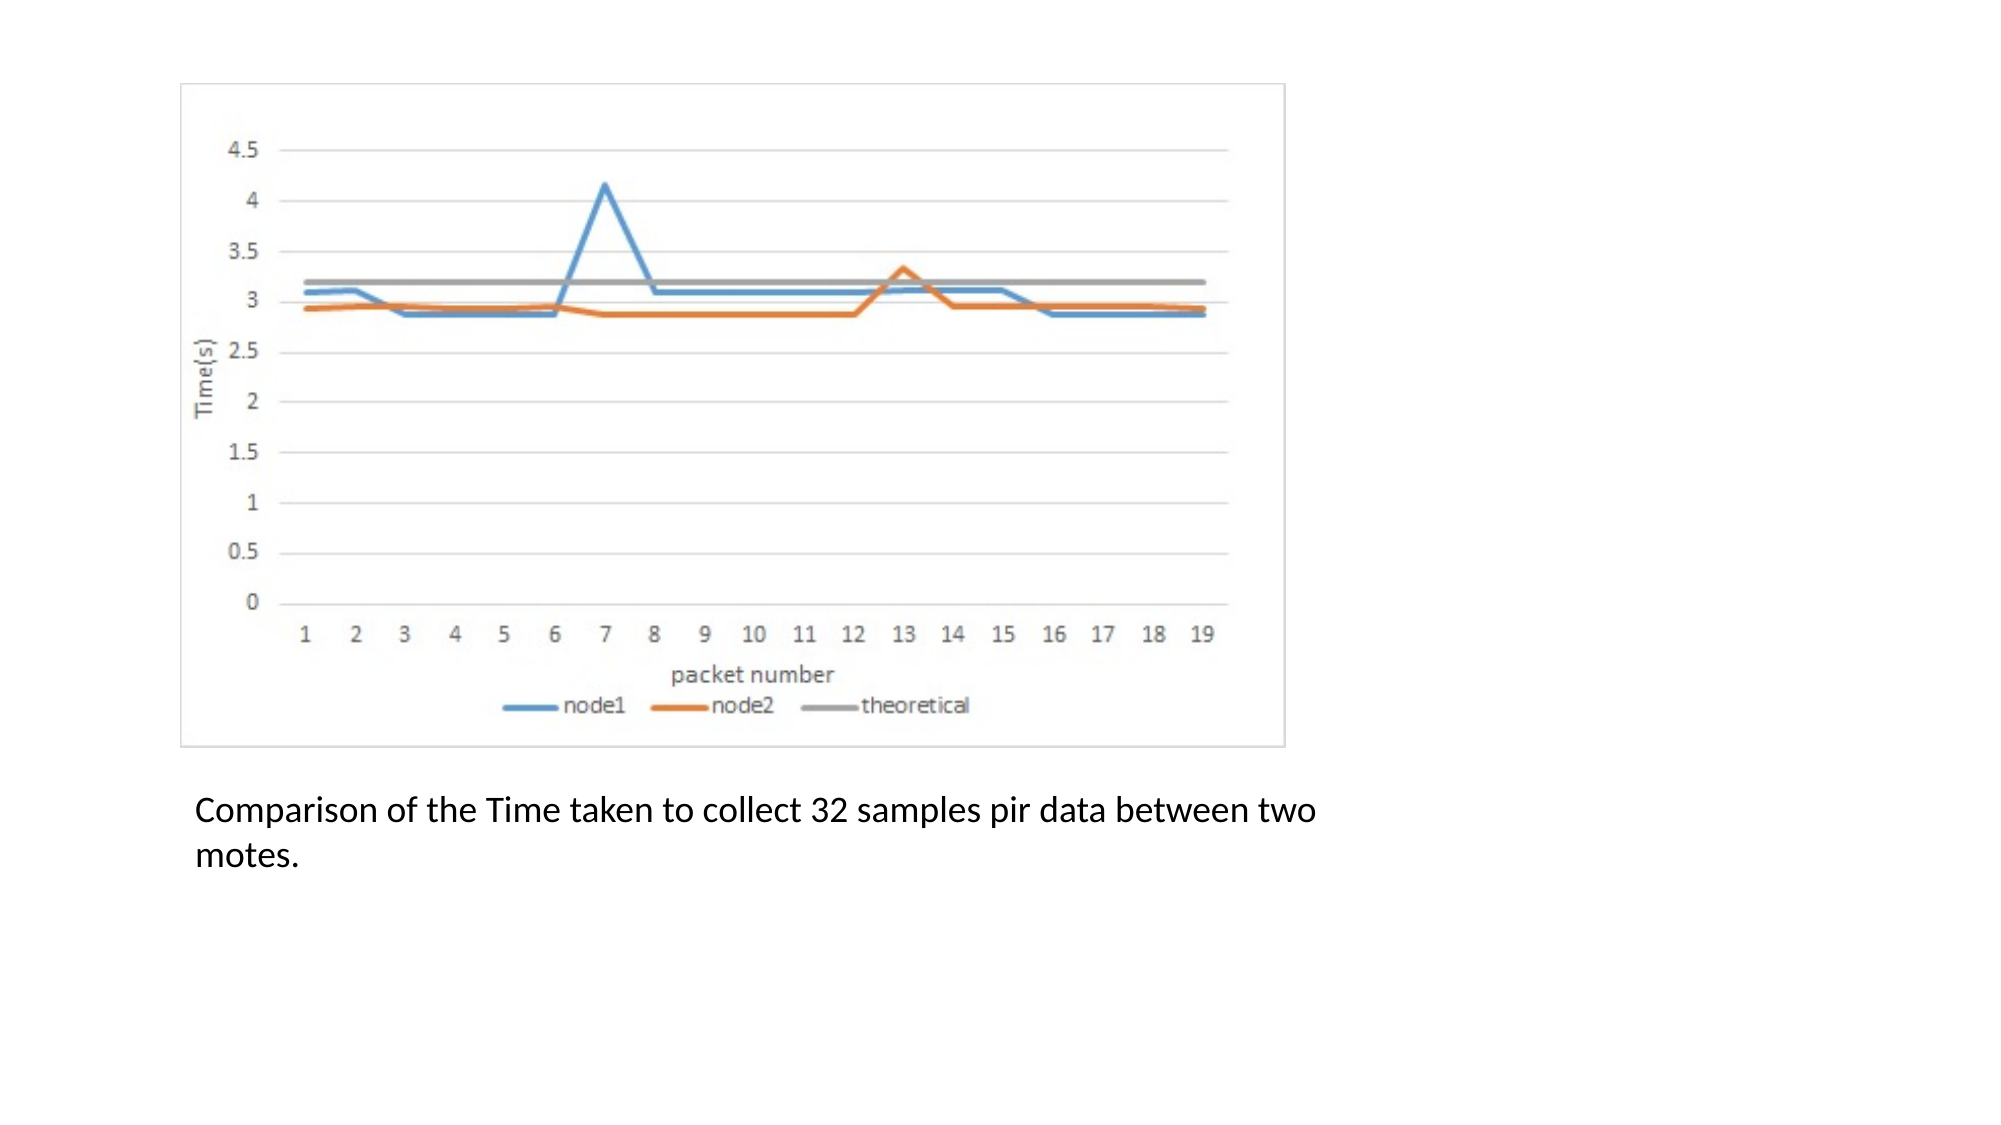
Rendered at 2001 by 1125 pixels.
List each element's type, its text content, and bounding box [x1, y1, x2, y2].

text_box Comparison of the Time taken to collect 32 samples pir data between two motes. [180, 777, 1352, 882]
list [180, 83, 1286, 748]
